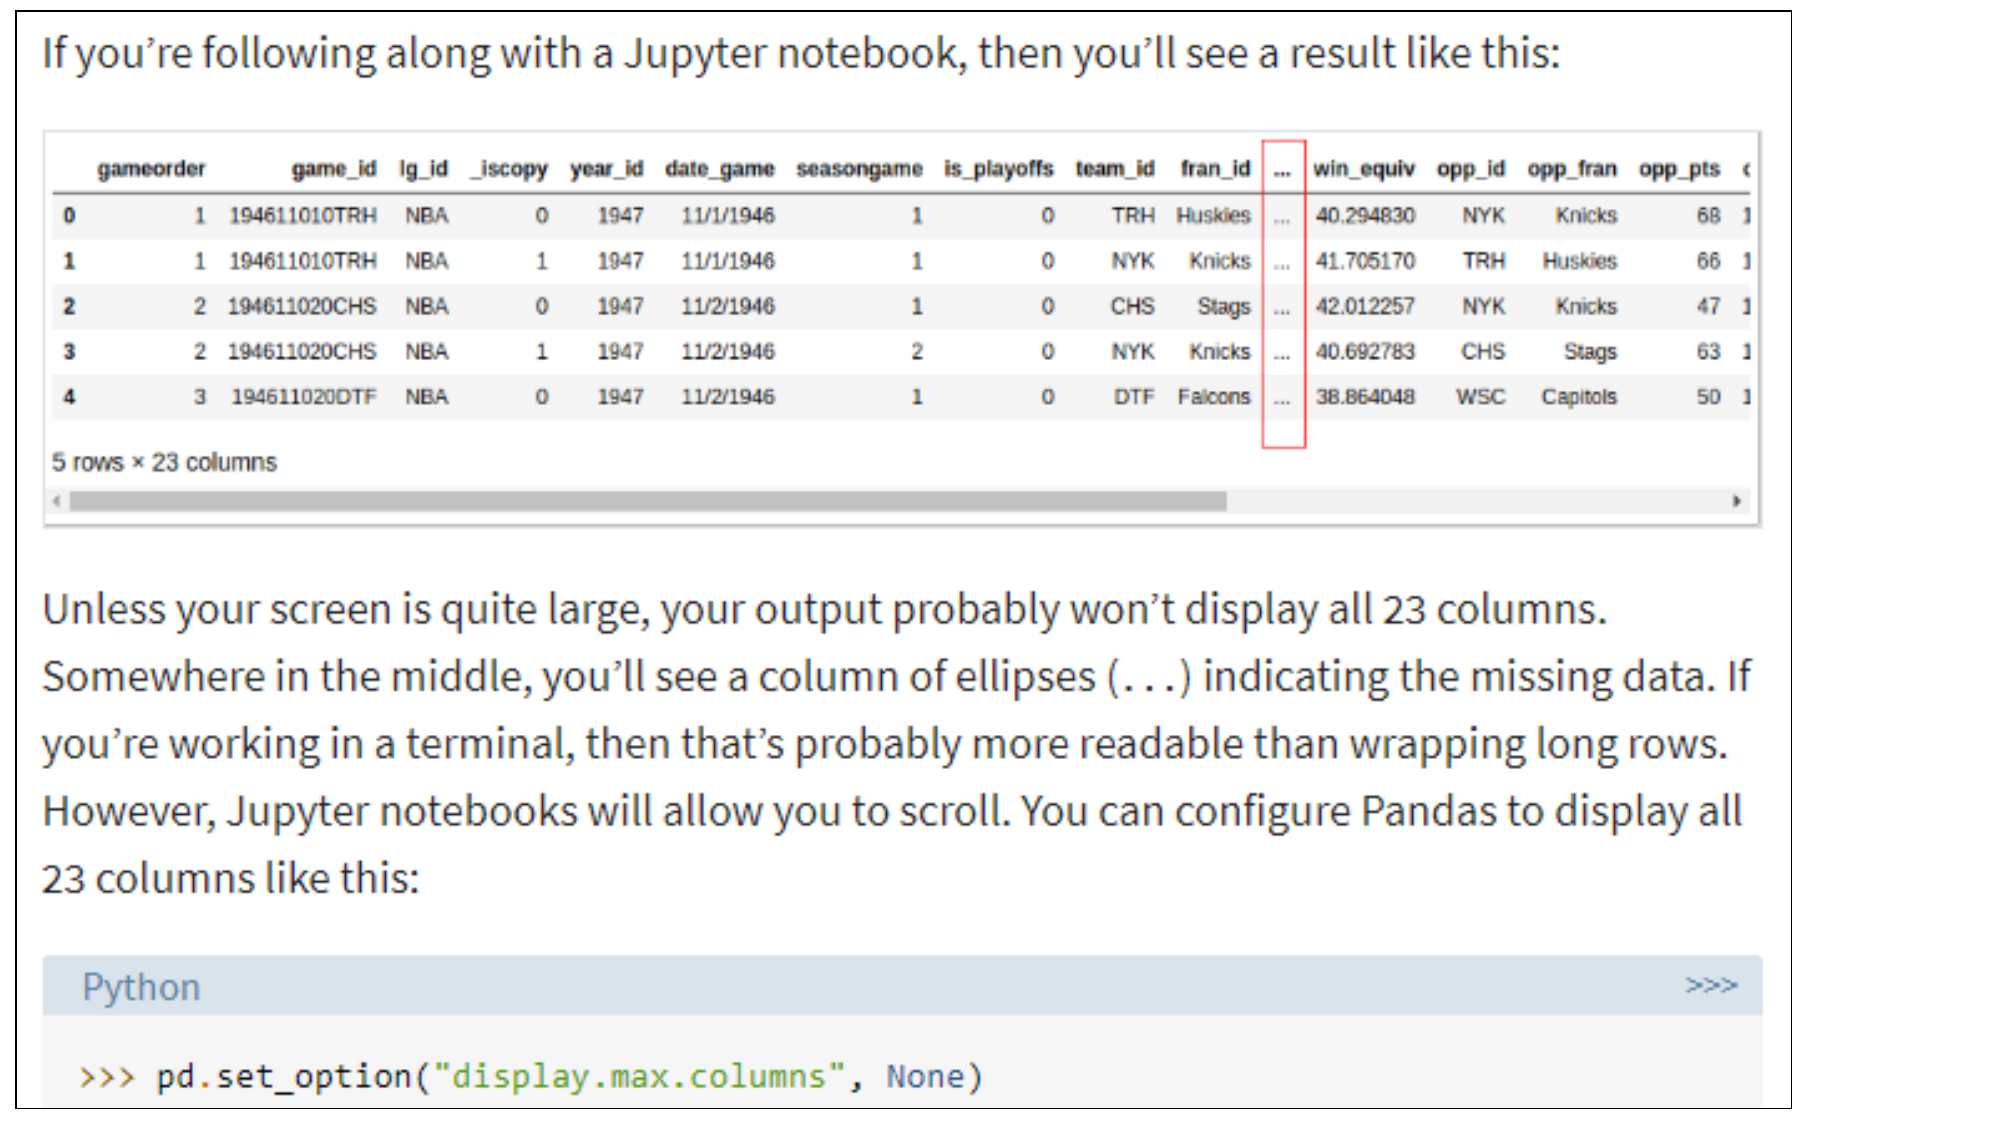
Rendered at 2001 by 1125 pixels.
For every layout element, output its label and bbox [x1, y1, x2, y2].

picture [16, 11, 1791, 1108]
